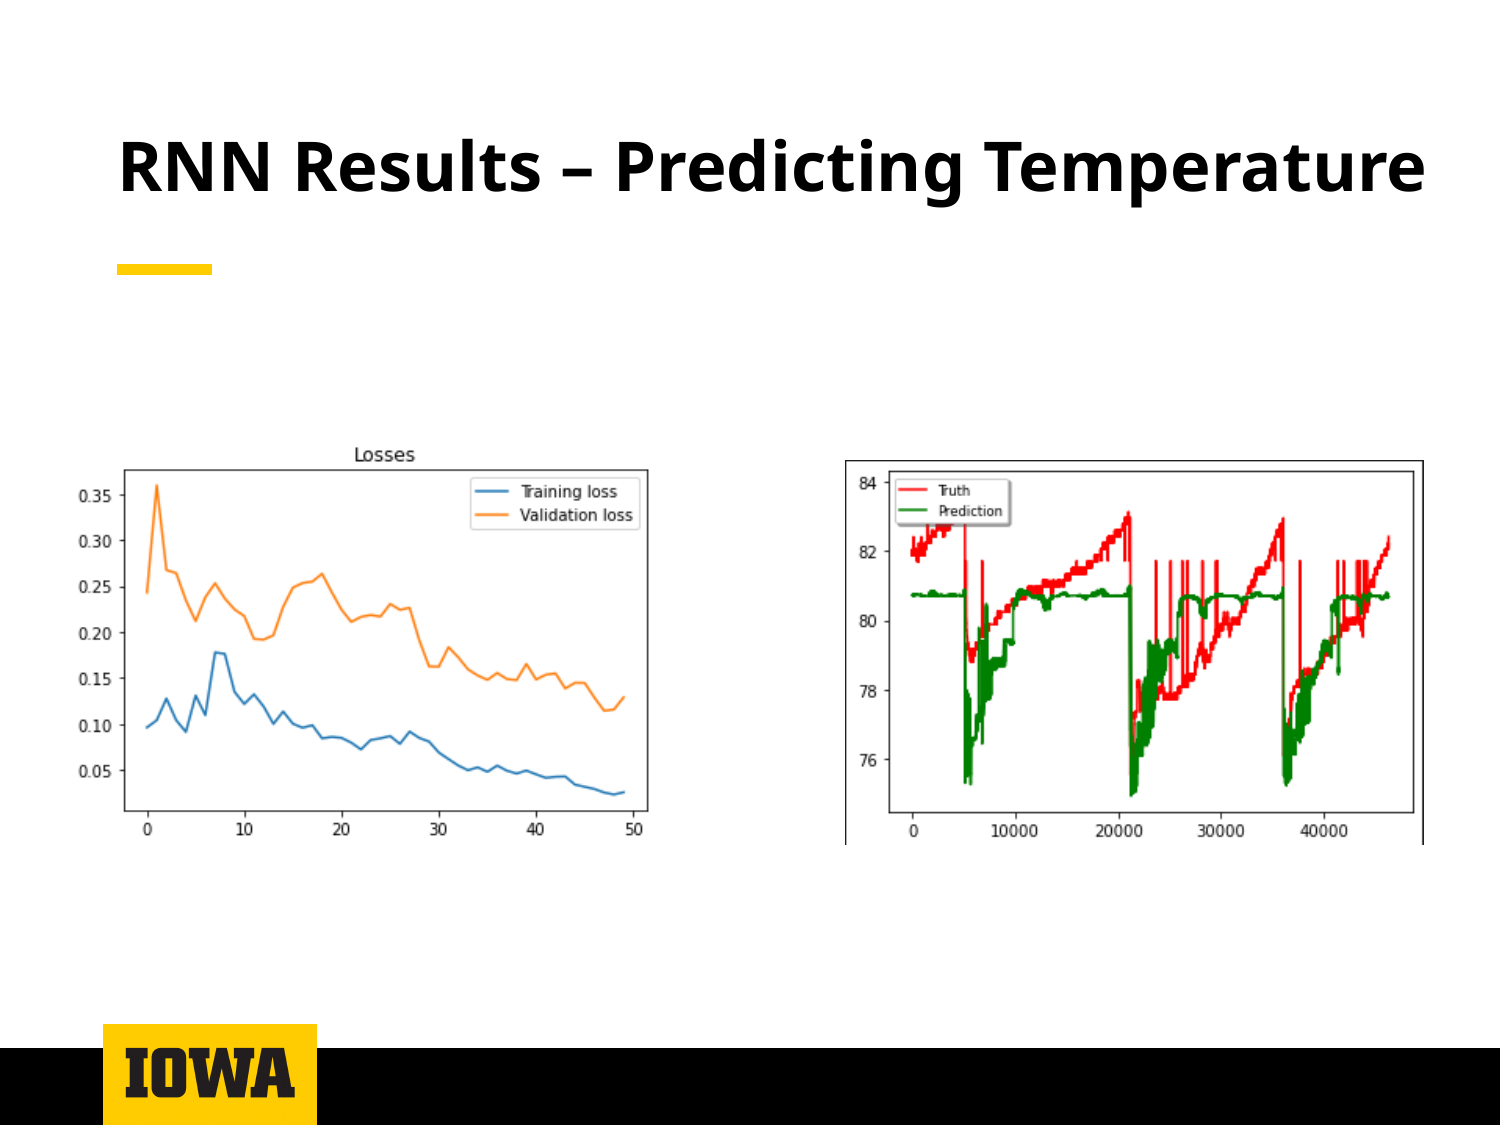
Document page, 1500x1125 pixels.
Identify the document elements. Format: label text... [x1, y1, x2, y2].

picture [103, 1024, 317, 1125]
title RNN Results – Predicting Temperature [117, 59, 1473, 279]
picture [845, 460, 1424, 845]
picture [74, 443, 655, 845]
